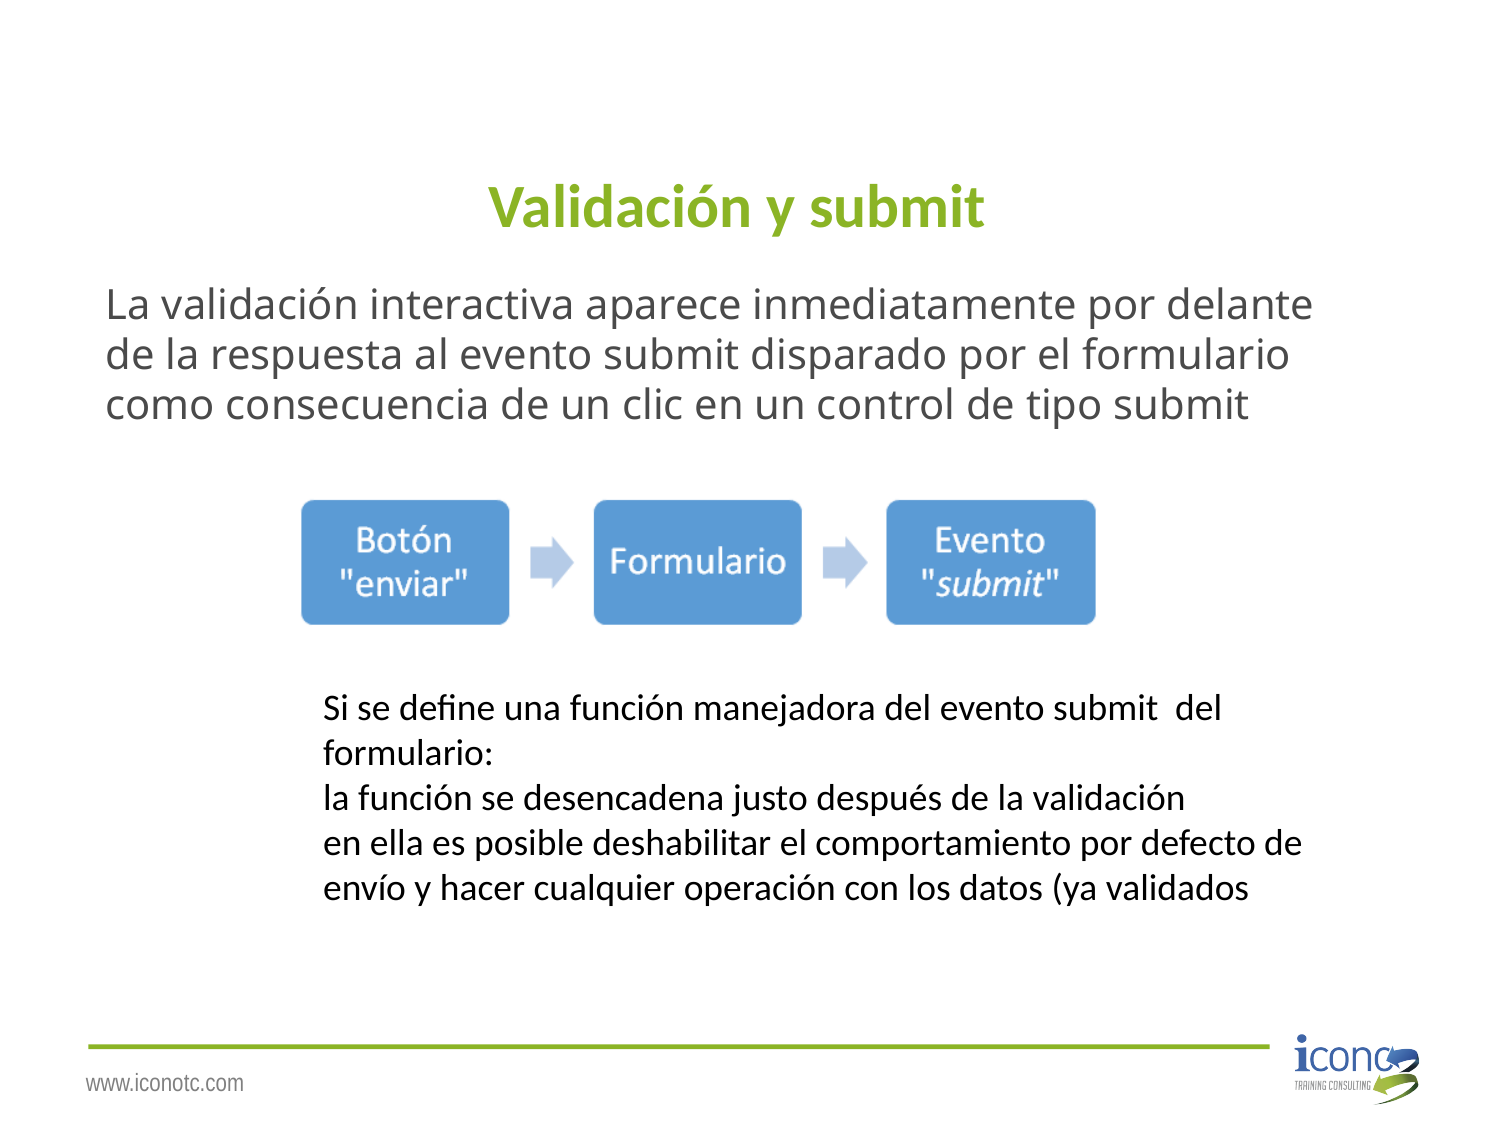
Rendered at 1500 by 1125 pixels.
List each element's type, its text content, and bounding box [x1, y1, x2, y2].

title Validación y submit [94, 158, 1381, 248]
picture [1293, 1033, 1420, 1106]
text_box Si se define una función manejadora del evento submit del formulario: la función se desencadena justo después de la validación en ella es posible deshabilitar el comportamiento por defecto de envío y hacer cualquier operación con los datos (ya validados [308, 710, 1354, 880]
list La validación interactiva aparece inmediatamente por delante de la respuesta al evento submit disparado por el formulario como consecuencia de un clic en un control de tipo submit [97, 269, 1383, 457]
picture [299, 444, 1097, 681]
